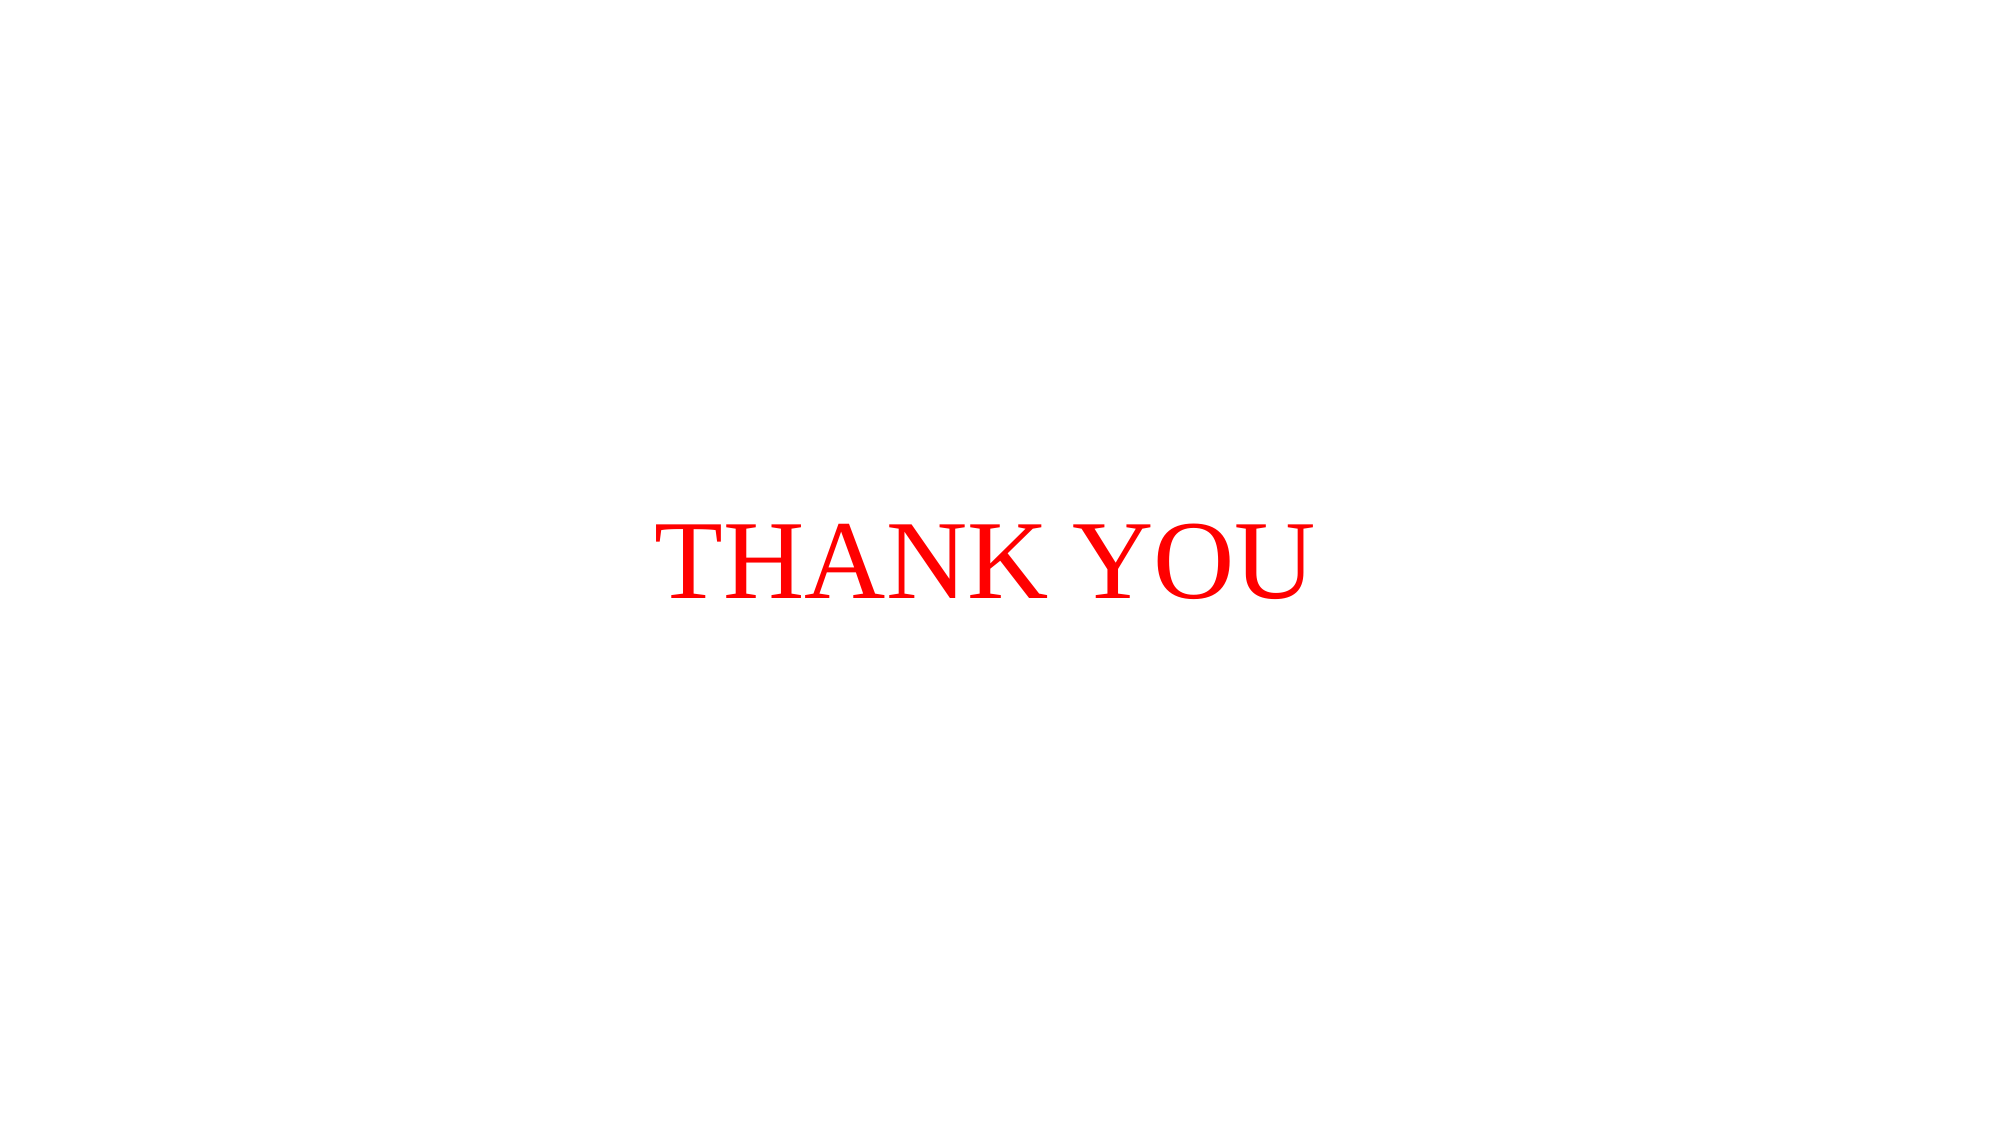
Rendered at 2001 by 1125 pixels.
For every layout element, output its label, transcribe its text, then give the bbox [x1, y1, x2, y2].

title THANK YOU [137, 453, 1863, 672]
